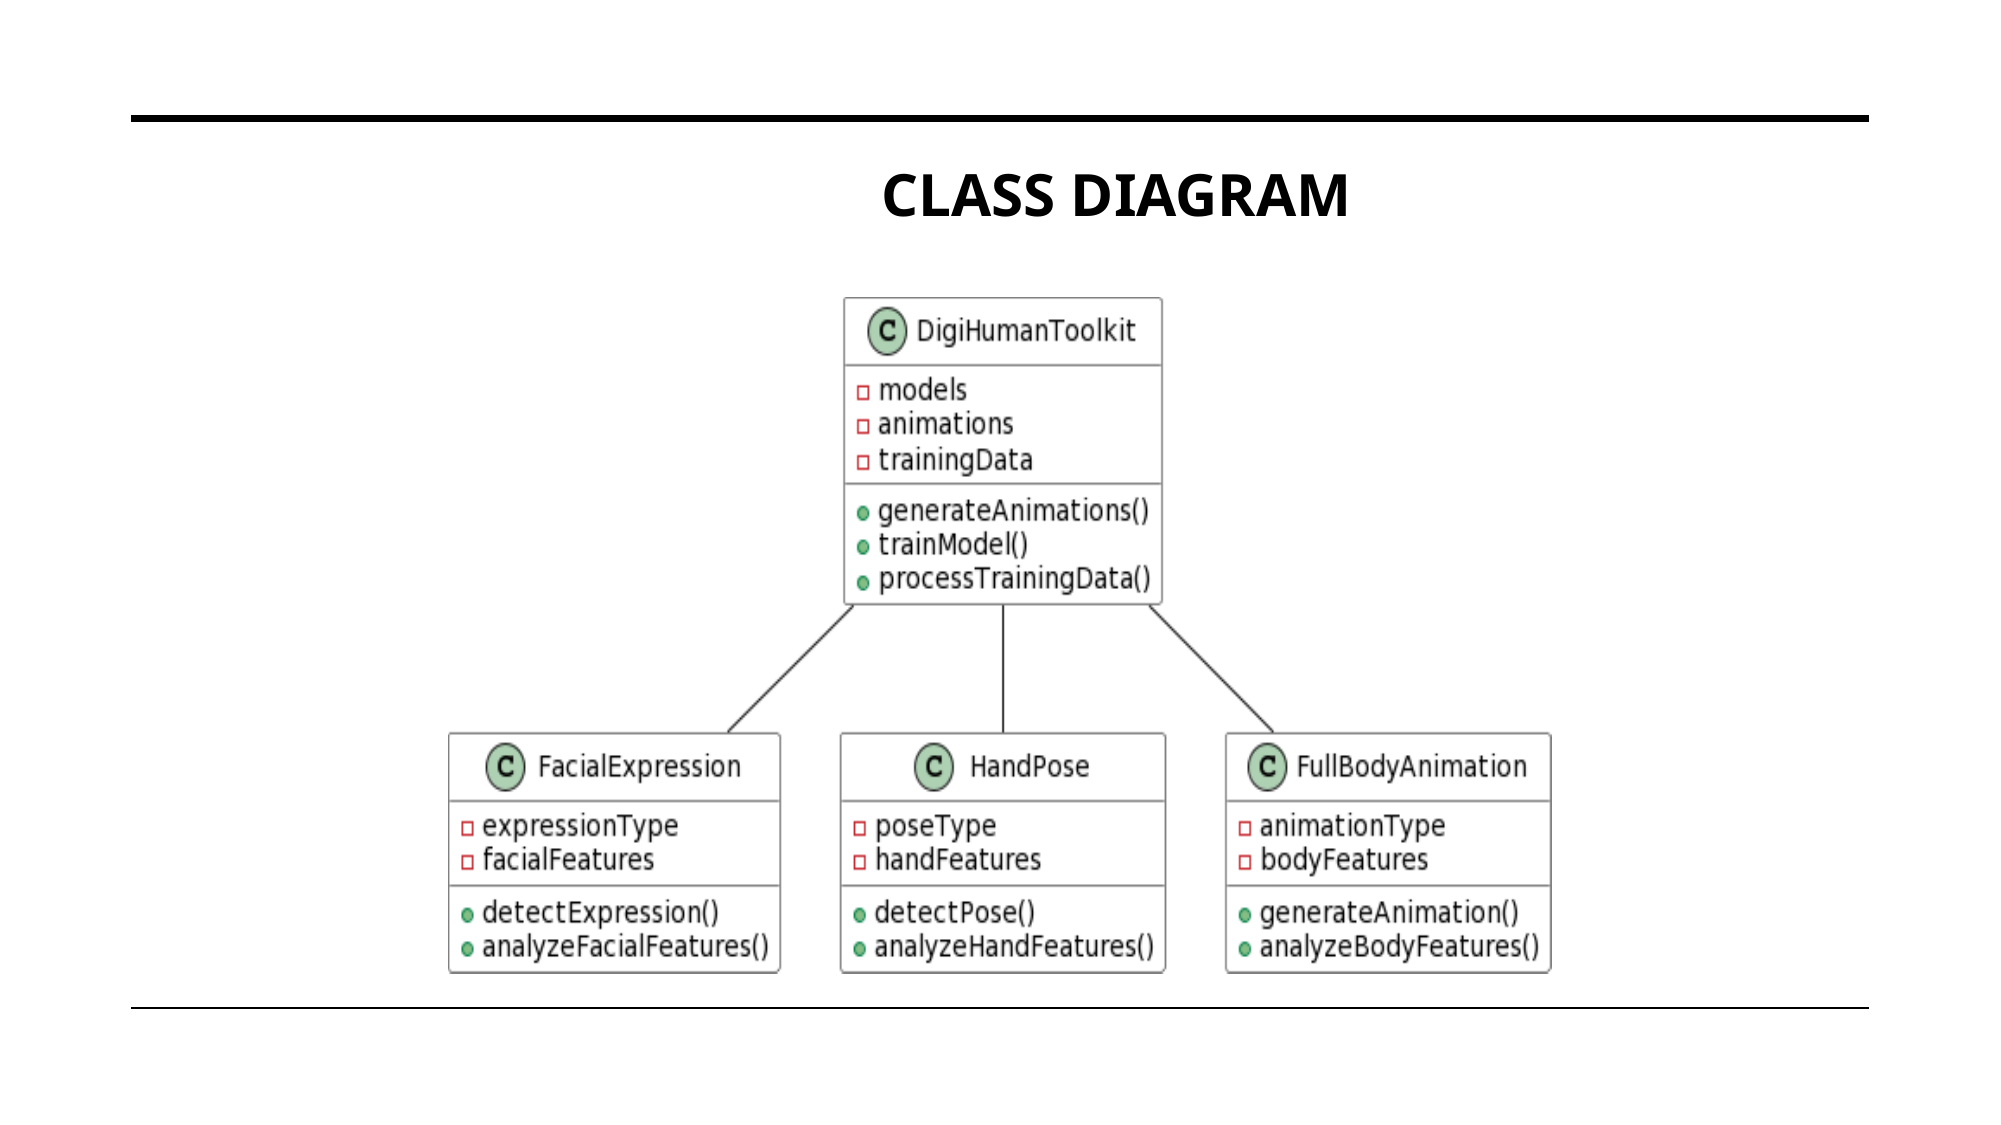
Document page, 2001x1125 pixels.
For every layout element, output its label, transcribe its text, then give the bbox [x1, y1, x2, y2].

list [447, 296, 1552, 974]
title CLASS DIAGRAM [190, 151, 1869, 377]
